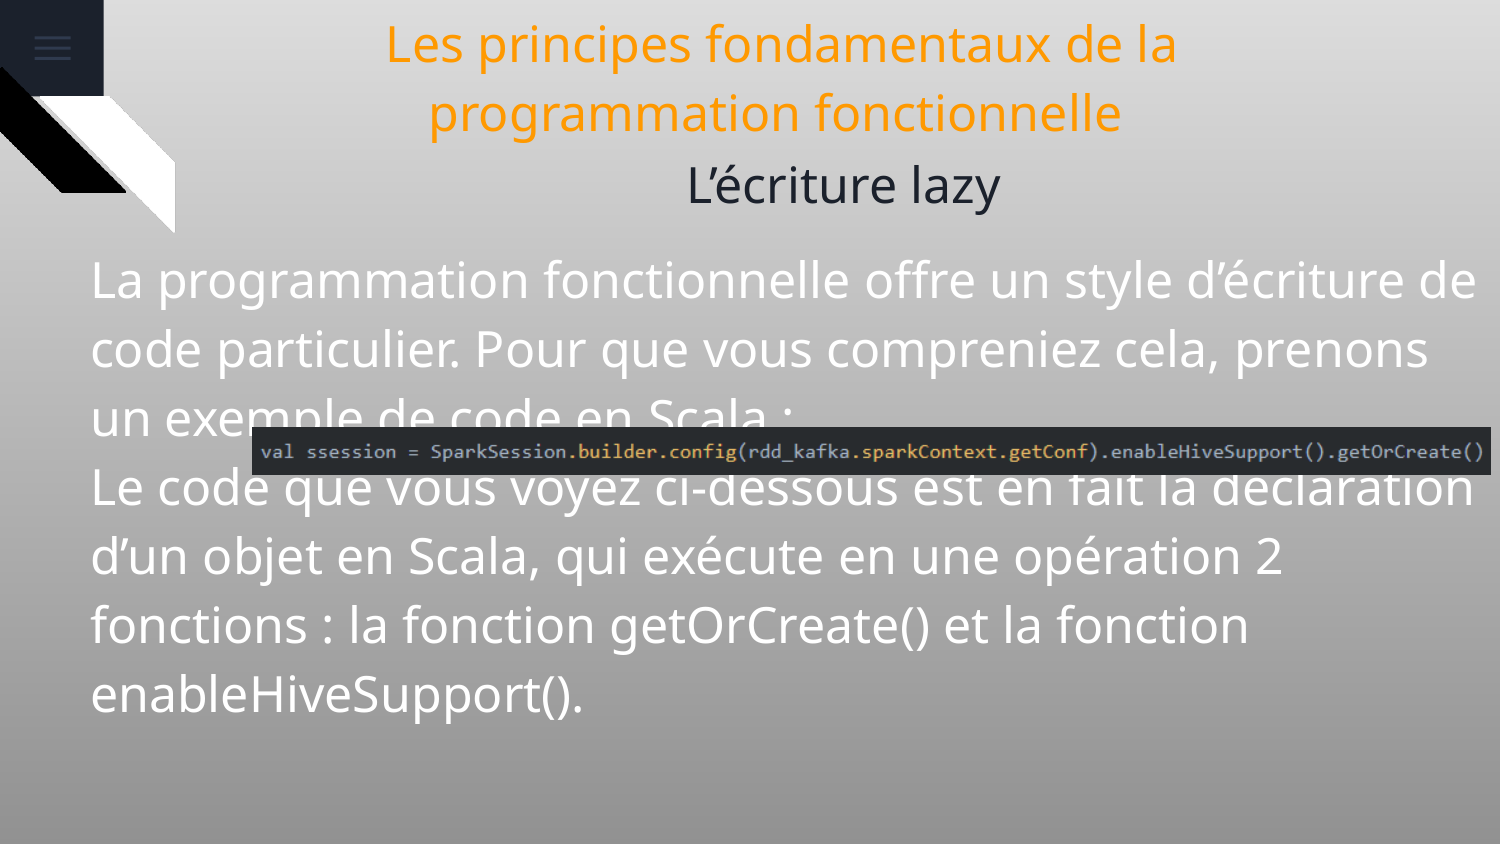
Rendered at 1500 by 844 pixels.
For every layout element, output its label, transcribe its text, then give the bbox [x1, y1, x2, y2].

text_box La programmation fonctionnelle offre un style d’écriture de code particulier. Pour que vous compreniez cela, prenons un exemple de code en Scala : Le code que vous voyez ci-dessous est en fait la déclaration d’un objet en Scala, qui exécute en une opération 2 fonctions : la fonction getOrCreate() et la fonction enableHiveSupport(). [0, 181, 1500, 844]
picture [252, 427, 1491, 475]
text_box L’écriture lazy [174, 138, 1500, 229]
title Les principes fondamentaux de la programmation fonctionnelle [204, 0, 1360, 67]
picture [0, 67, 176, 181]
